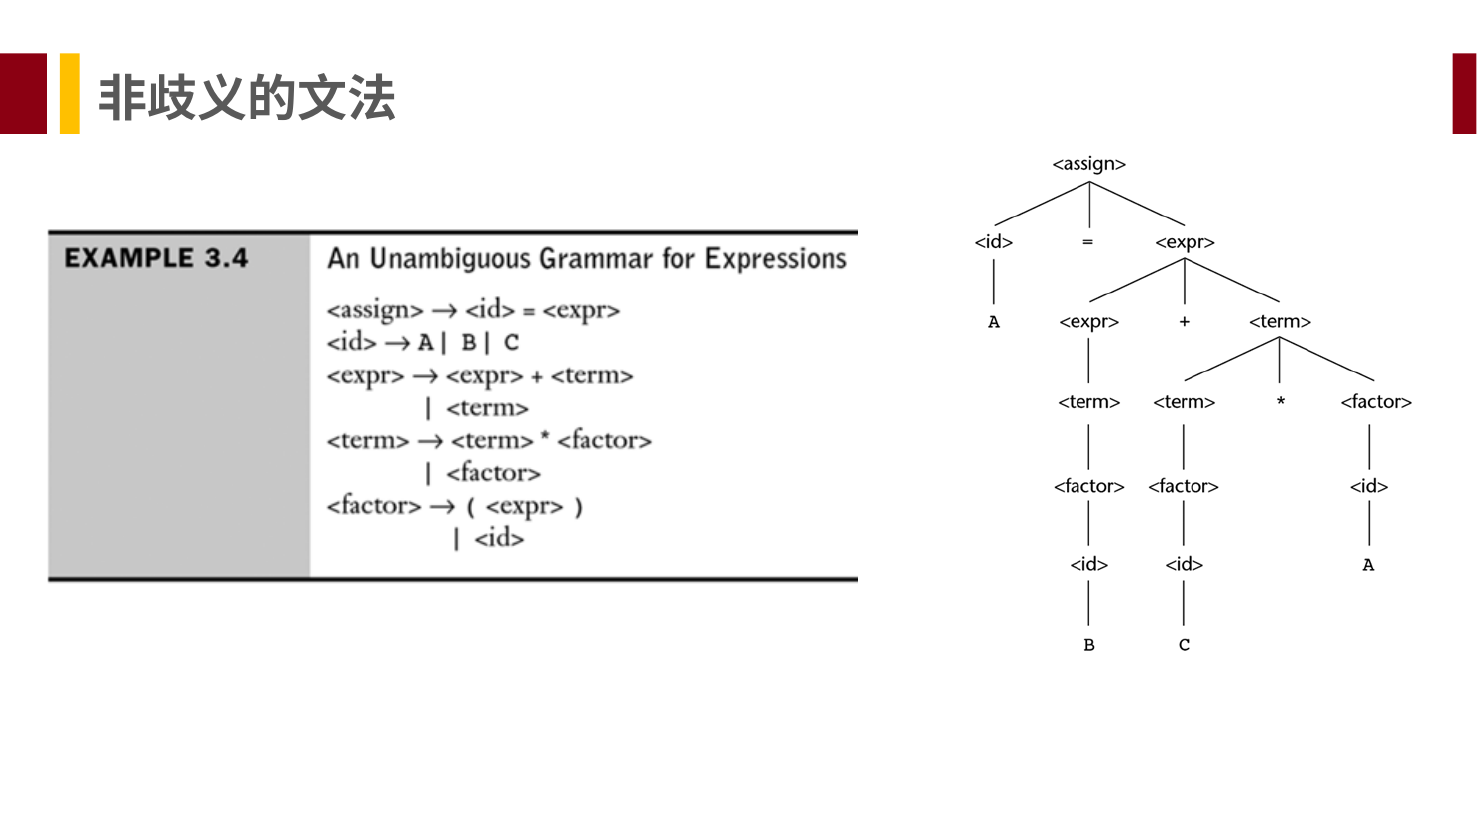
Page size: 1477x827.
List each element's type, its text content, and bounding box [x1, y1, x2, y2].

text_box [59, 52, 81, 135]
picture [962, 139, 1423, 681]
text_box [0, 52, 48, 135]
text_box 非歧义的文法 [97, 66, 1435, 127]
text_box [1451, 52, 1477, 135]
picture [47, 228, 858, 585]
